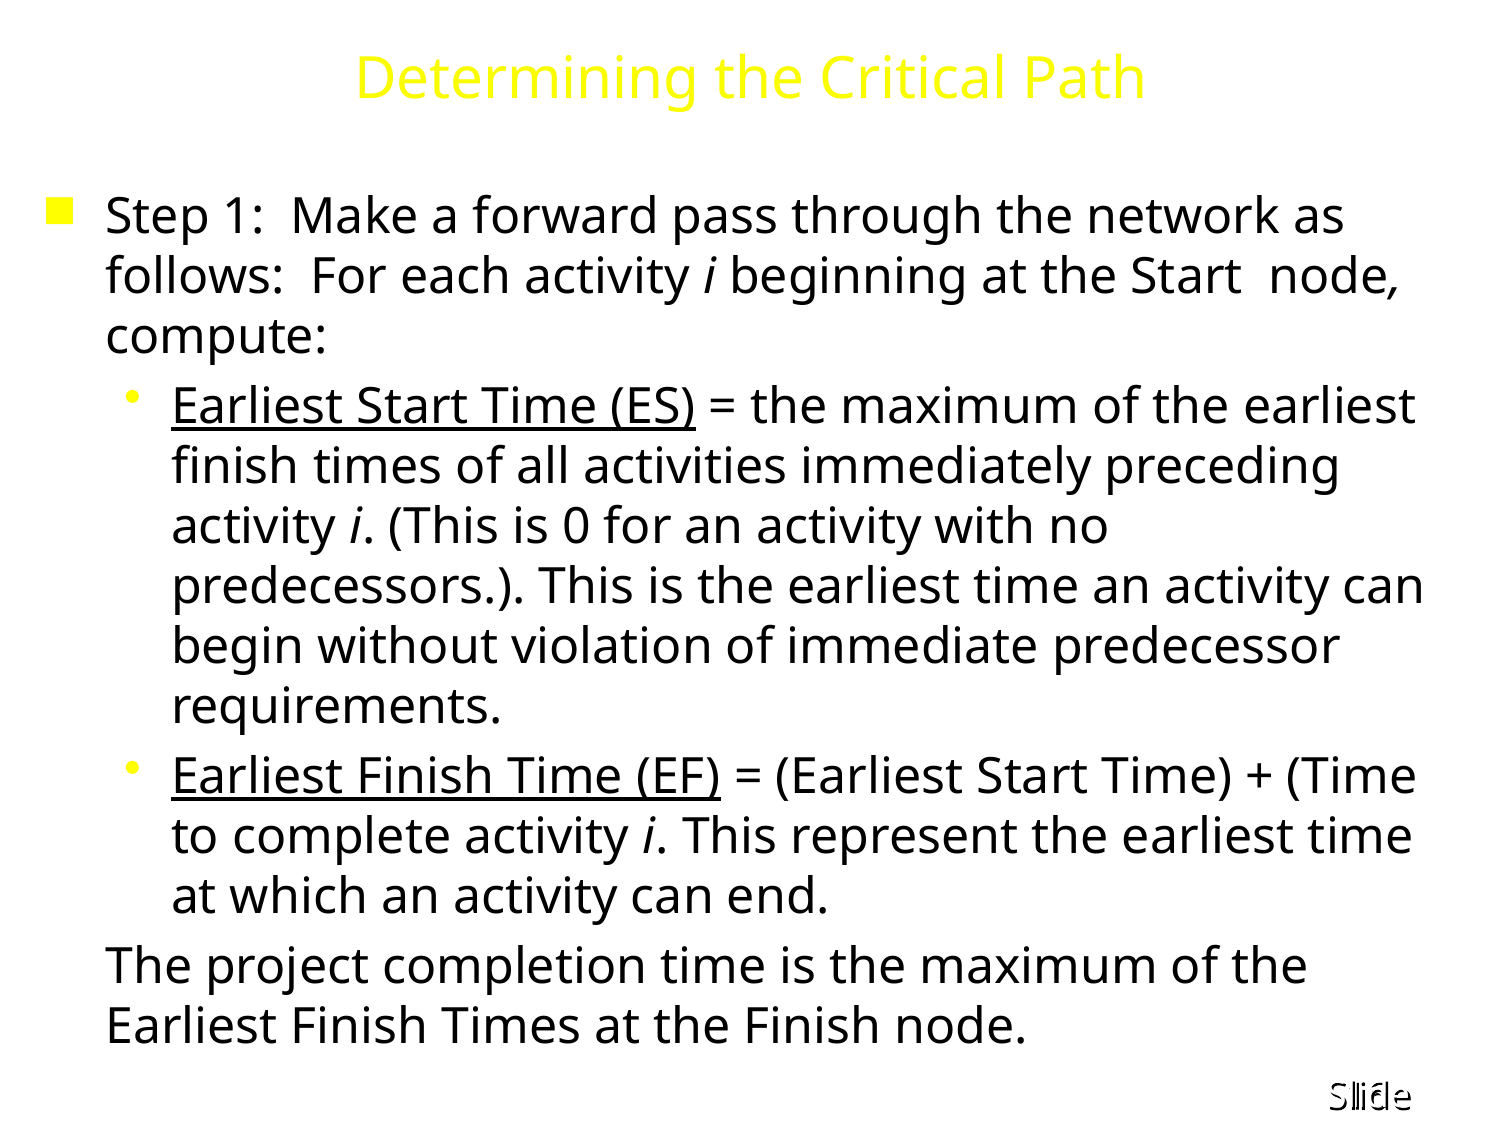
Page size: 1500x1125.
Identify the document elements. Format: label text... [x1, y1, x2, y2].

list Step 1: Make a forward pass through the network as follows: For each activity i beginning at the Start node, compute: Earliest Start Time (ES) = the maximum of the earliest finish times of all activities immediately preceding activity i. (This is 0 for an activity with no predecessors.). This is the earliest time an activity can begin without violation of immediate predecessor requirements. Earliest Finish Time (EF) = (Earliest Start Time) + (Time to complete activity i. This represent the earliest time at which an activity can end. The project completion time is the maximum of the Earliest Finish Times at the Finish node. [34, 175, 1458, 1085]
title Determining the Critical Path [113, 39, 1389, 111]
